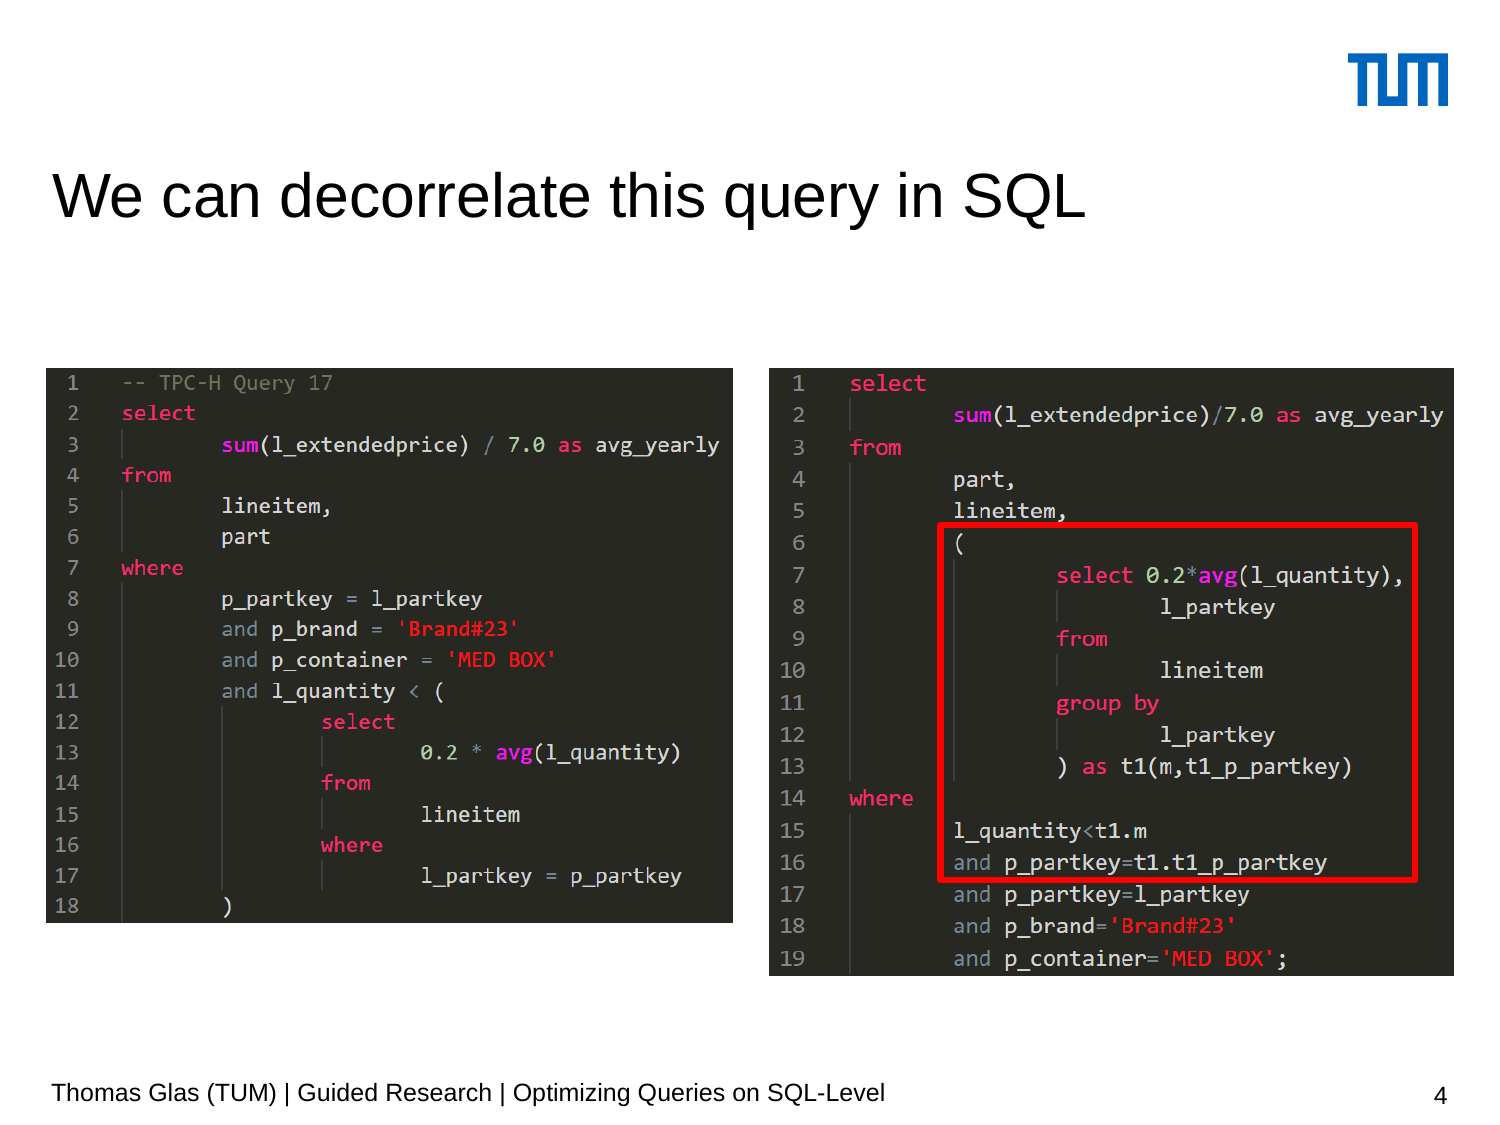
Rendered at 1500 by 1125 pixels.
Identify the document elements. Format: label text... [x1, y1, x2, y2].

slide_number 4 [1111, 1064, 1448, 1125]
footer Thomas Glas (TUM) | Guided Research | Optimizing Queries on SQL-Level [51, 1061, 1112, 1122]
picture [46, 368, 734, 923]
picture [768, 368, 1454, 976]
title We can decorrelate this query in SQL [52, 162, 1449, 231]
